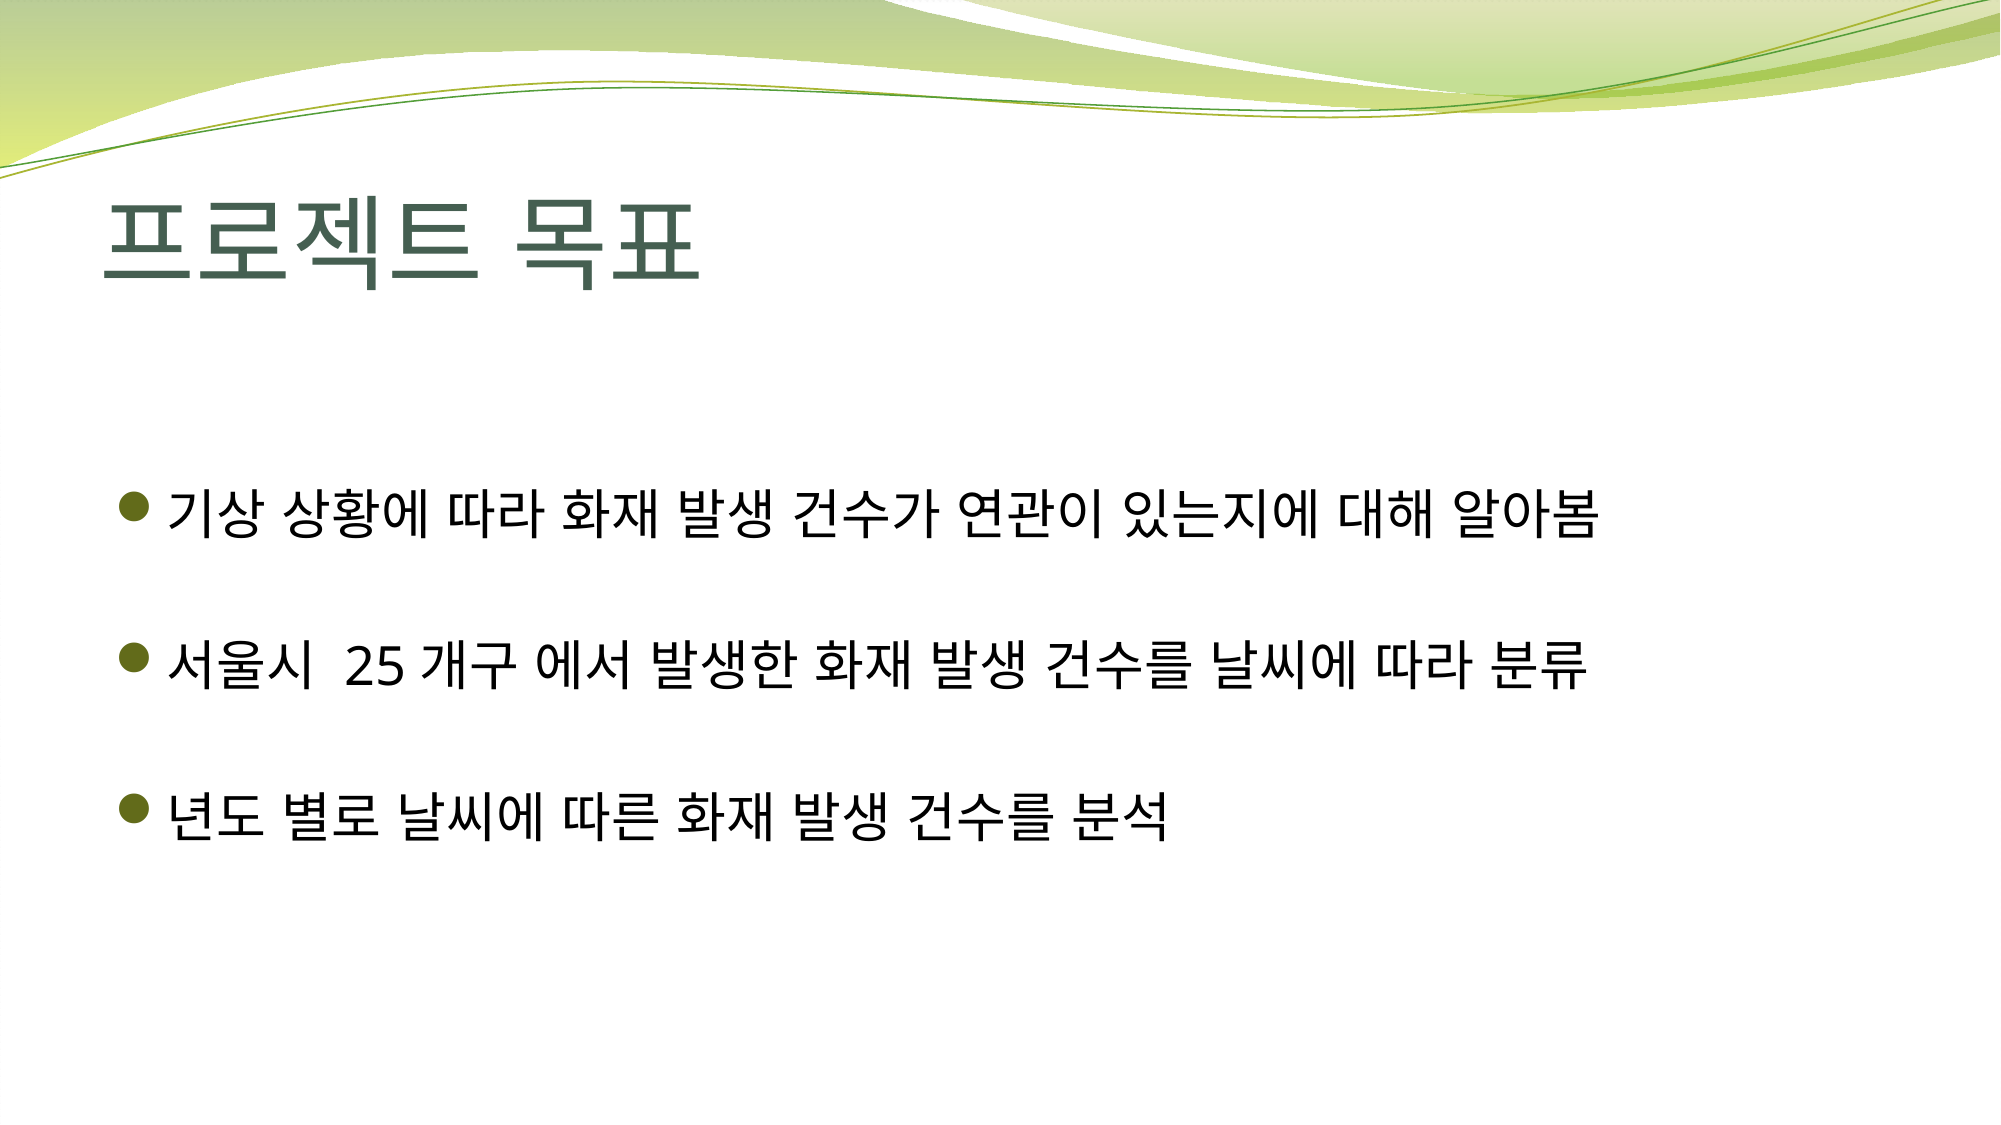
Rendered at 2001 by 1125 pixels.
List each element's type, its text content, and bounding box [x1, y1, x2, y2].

title 프로젝트 목표 [99, 115, 1900, 303]
list 기상 상황에 따라 화재 발생 건수가 연관이 있는지에 대해 알아봄 서울시 25개구 에서 발생한 화재 발생 건수를 날씨에 따라 분류 년도 별로 날씨에 따른 화재 발생 건수를 분석 [99, 472, 1900, 1125]
